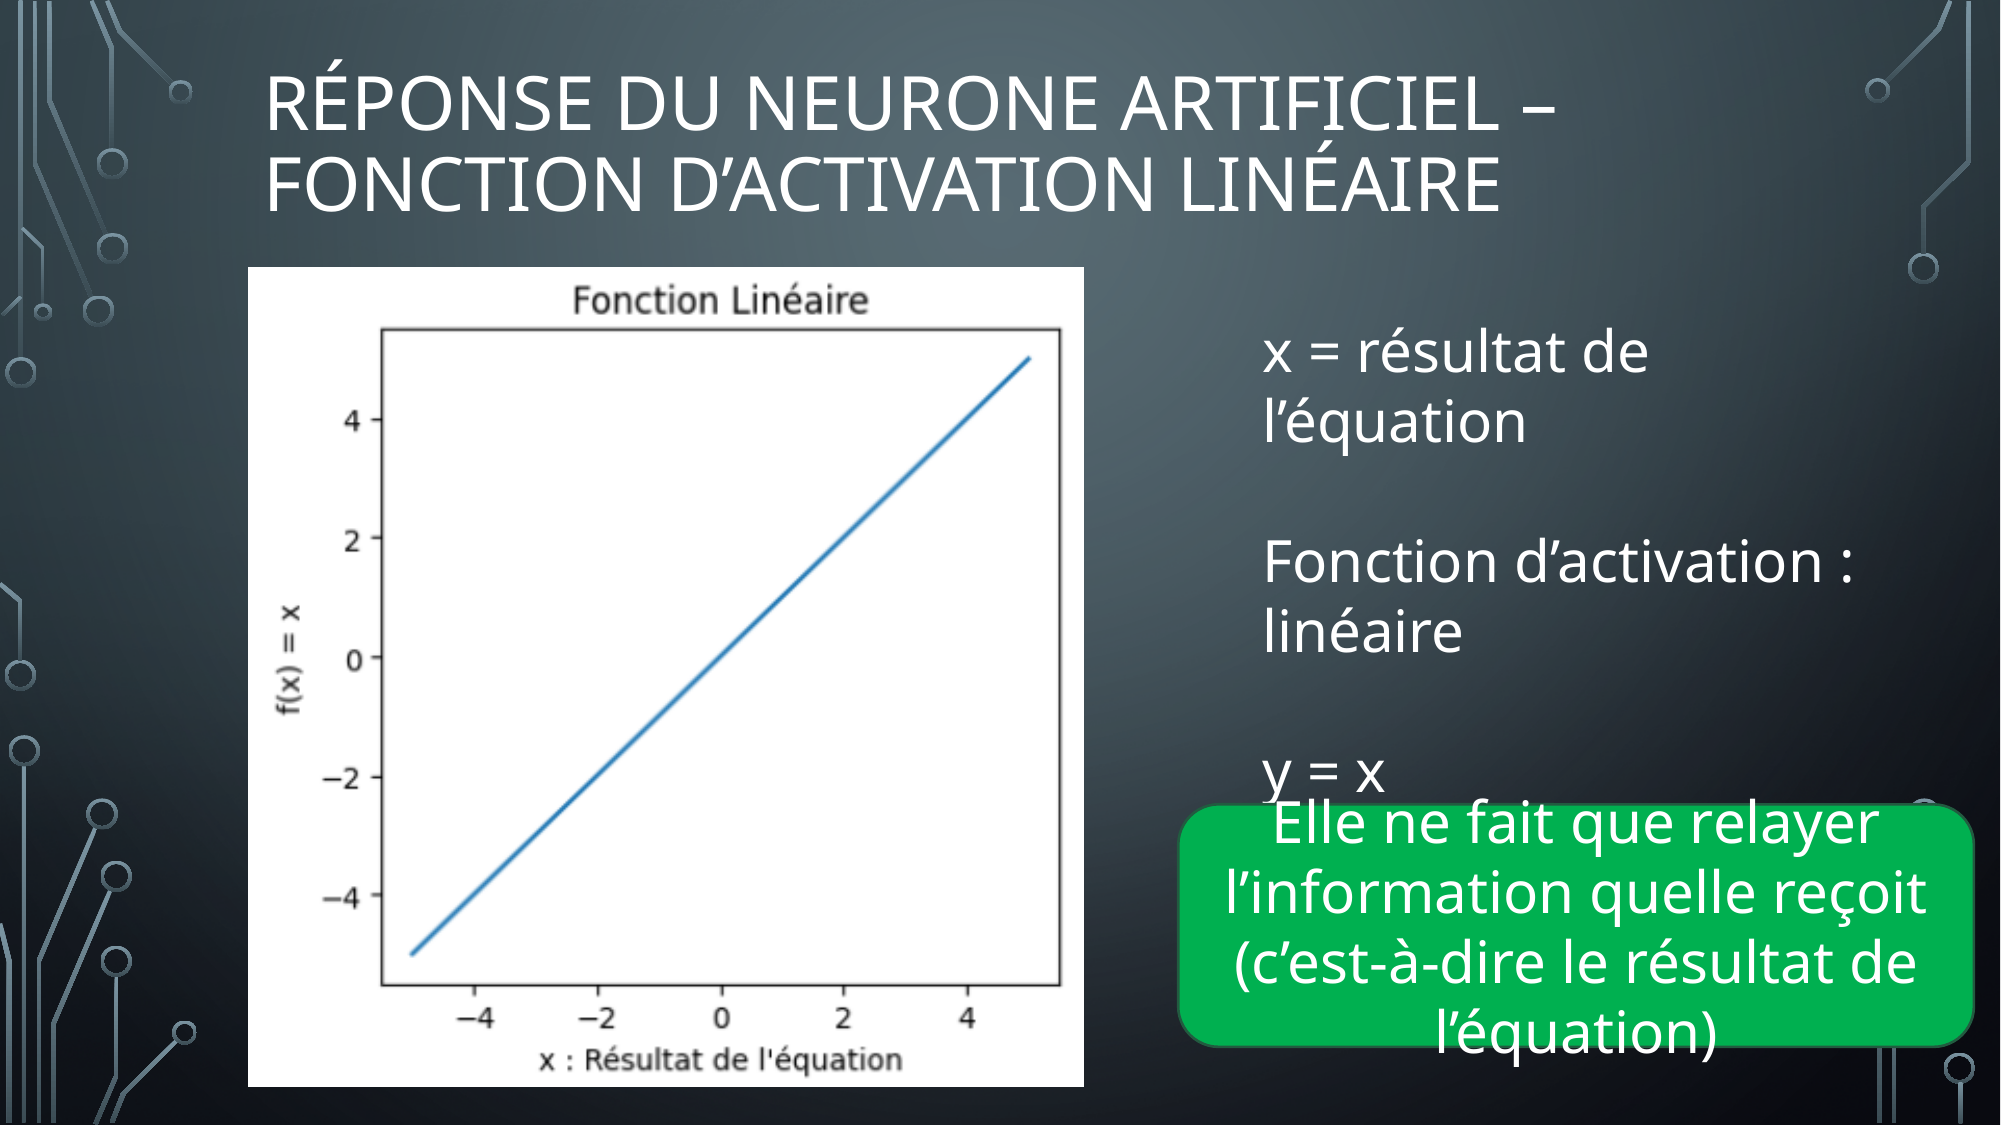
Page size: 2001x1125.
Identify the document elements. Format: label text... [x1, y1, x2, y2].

text_box Elle ne fait que relayer l’information quelle reçoit (c’est-à-dire le résultat de l’équation) [1176, 802, 1976, 1049]
title réponse du neurone artificiel – fonction d’activation Linéaire [248, 25, 1874, 268]
picture [247, 267, 1085, 1088]
text_box x = résultat de l’équation Fonction d’activation : linéaire y = x [1247, 306, 1873, 803]
